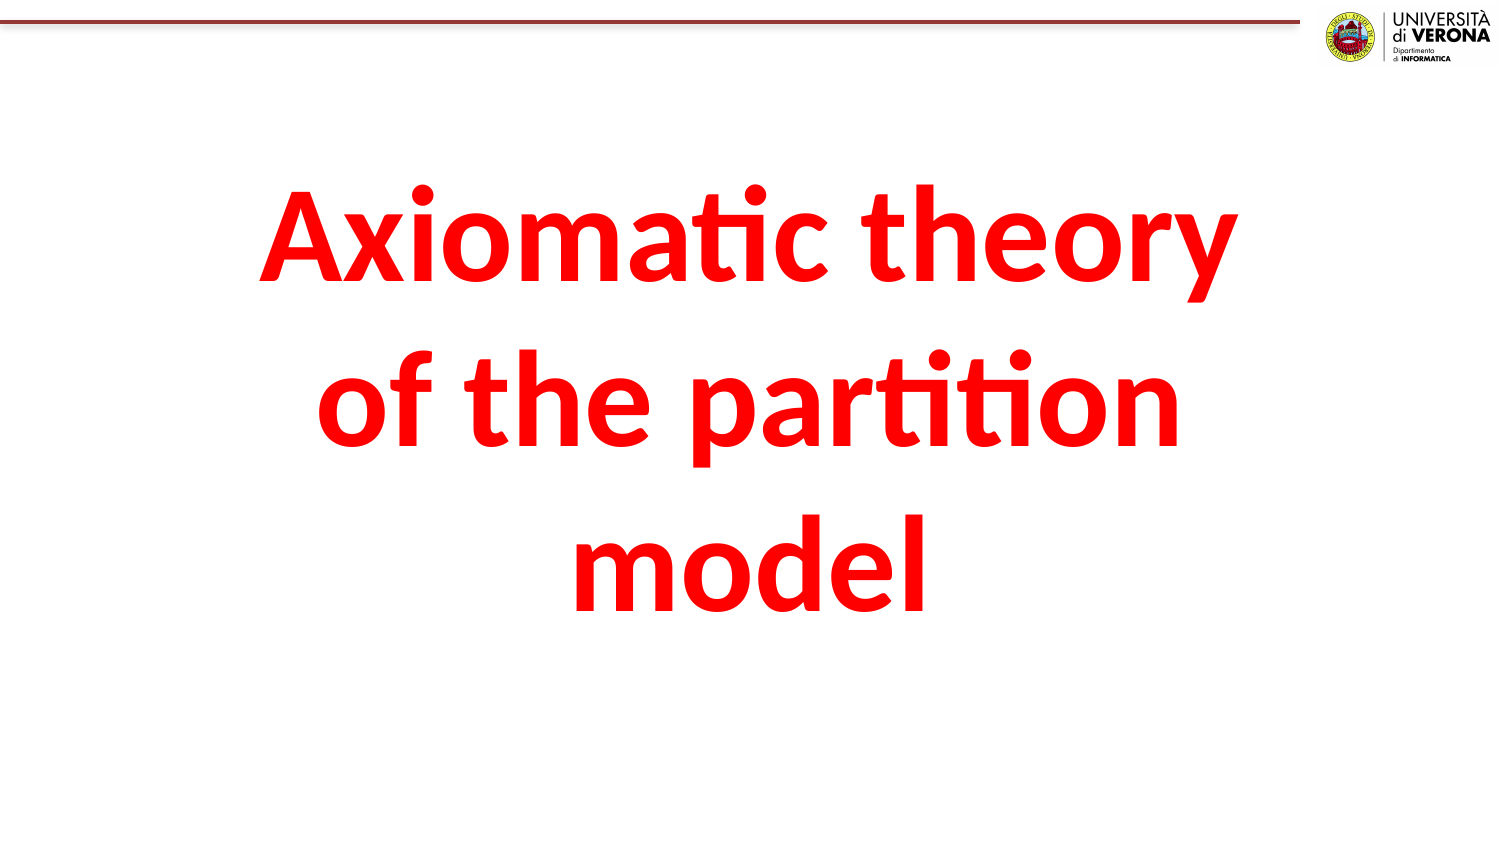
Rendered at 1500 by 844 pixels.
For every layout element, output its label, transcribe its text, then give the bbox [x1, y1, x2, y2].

title Axiomatic theory of the partition model [243, 33, 1257, 750]
picture [1318, 3, 1500, 68]
